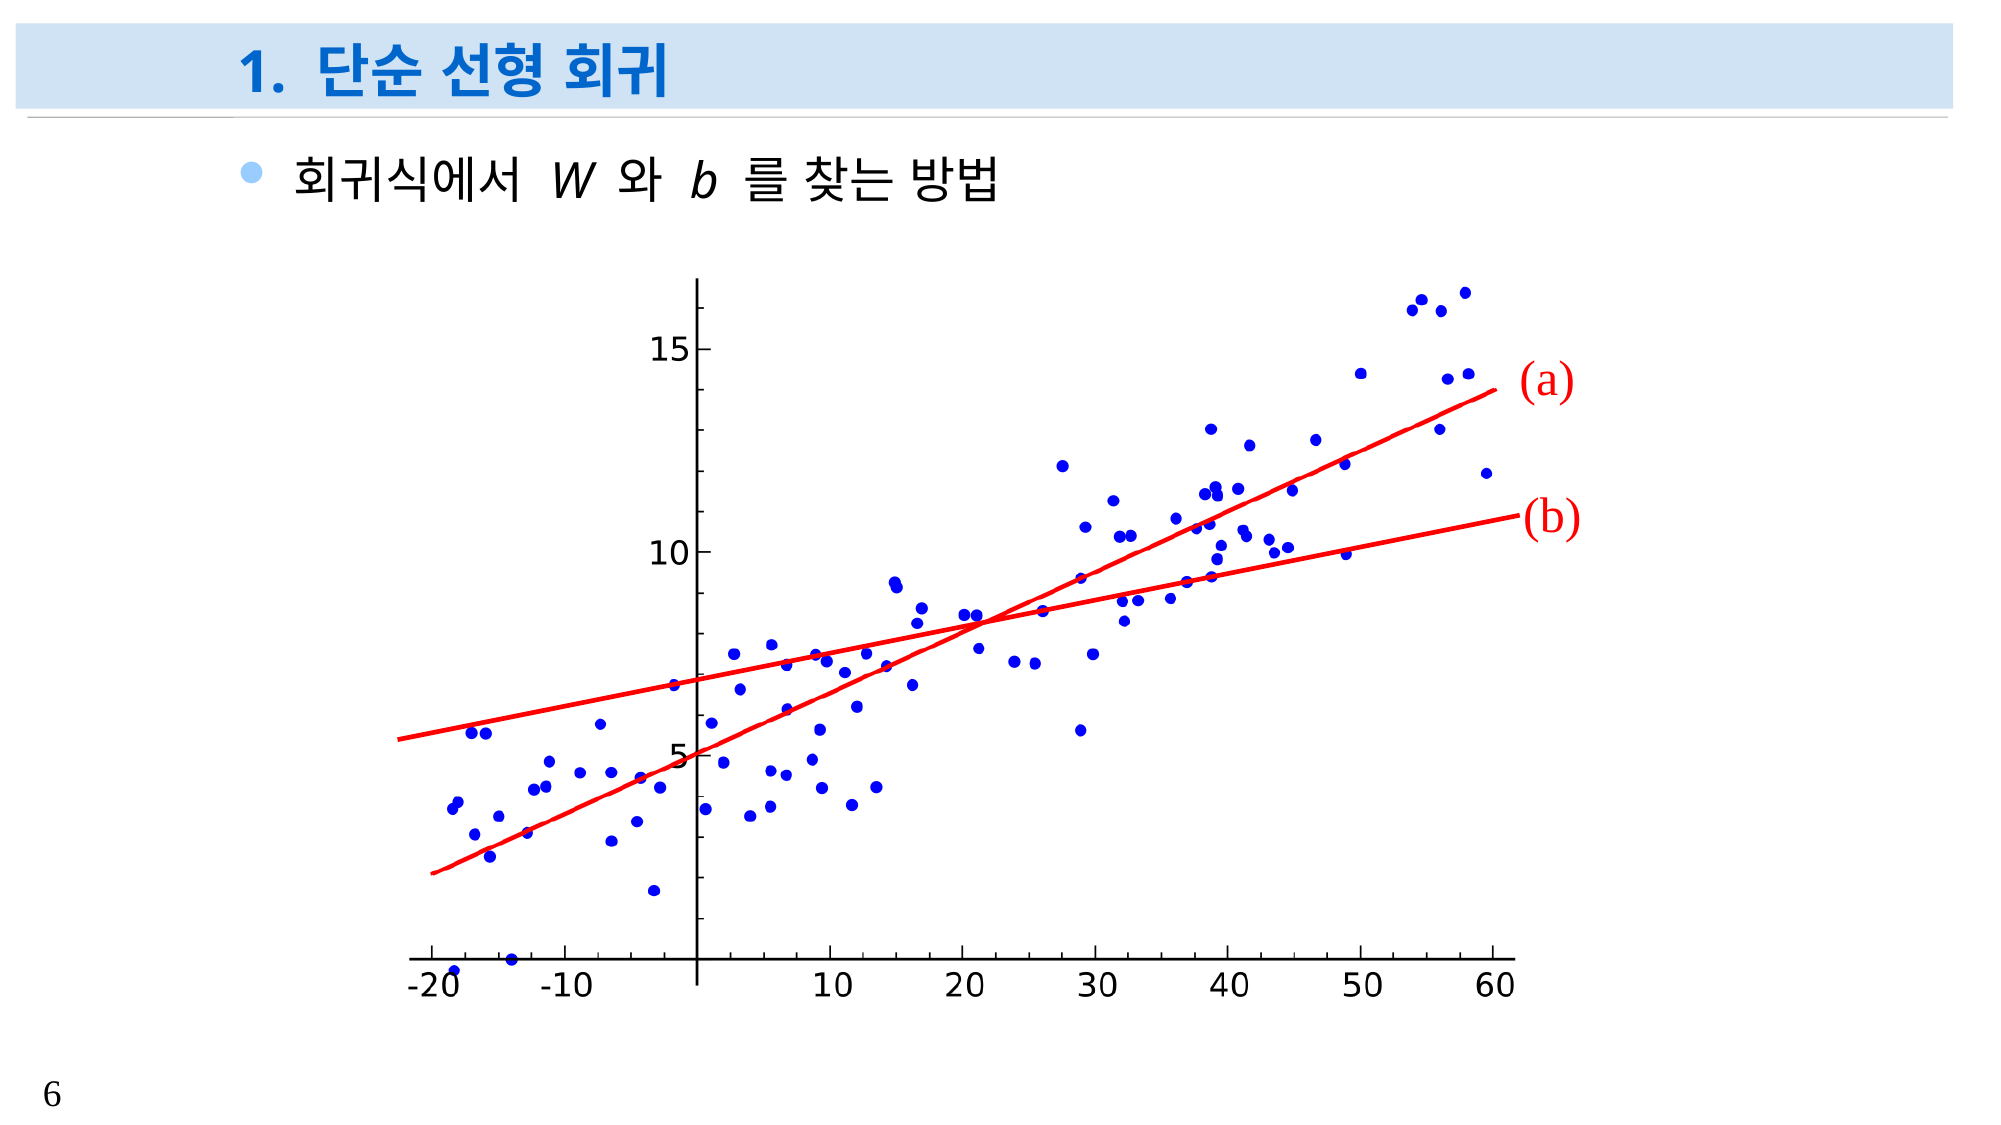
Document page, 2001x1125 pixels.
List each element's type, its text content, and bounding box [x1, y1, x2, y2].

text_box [397, 514, 1520, 740]
title 1. 단순 선형 회귀 [222, 25, 1733, 114]
list 회귀식에서 W 와 b 를 찾는 방법 [222, 140, 1733, 1044]
text_box (a) [1541, 338, 1591, 413]
text_box (b) [1541, 474, 1597, 550]
picture [382, 255, 1535, 1018]
